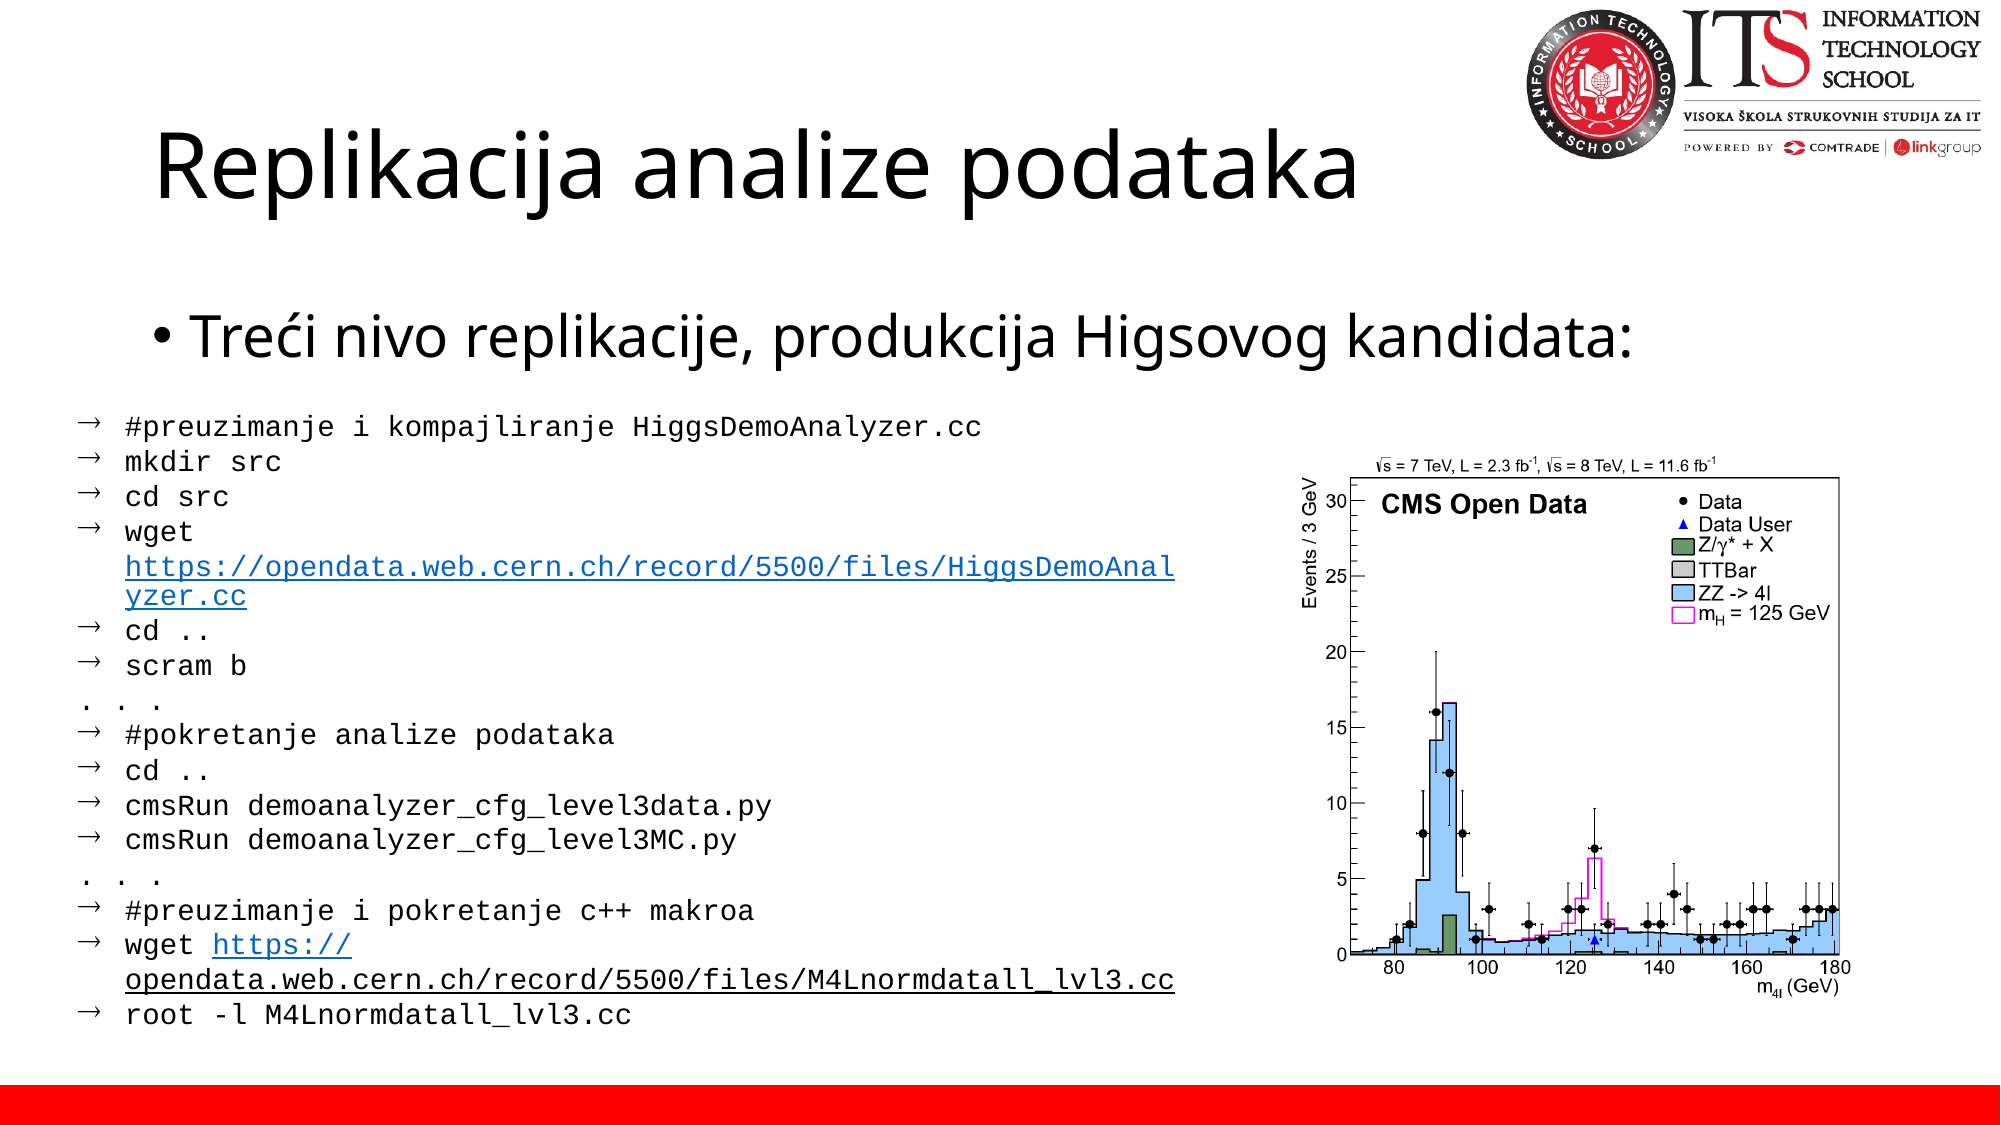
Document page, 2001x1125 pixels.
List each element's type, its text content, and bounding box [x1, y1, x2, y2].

list Treći nivo replikacije, produkcija Higsovog kandidata: [137, 299, 1863, 1014]
title Replikacija analize podataka [137, 59, 1863, 278]
text_box #preuzimanje i kompajliranje HiggsDemoAnalyzer.cc mkdir src cd src wget https://opendata.web.cern.ch/record/5500/files/HiggsDemoAnalyzer.cc cd .. scram b . . . #pokretanje analize podataka cd .. cmsRun demoanalyzer_cfg_level3data.py cmsRun demoanalyzer_cfg_level3MC.py . . . #preuzimanje i pokretanje c++ makroa wget https://opendata.web.cern.ch/record/5500/files/M4Lnormdatall_lvl3.cc root -l M4Lnormdatall_lvl3.cc [63, 399, 1190, 1009]
text_box [0, 1085, 2000, 1125]
picture [1507, 0, 2000, 169]
picture [1289, 418, 1900, 1014]
